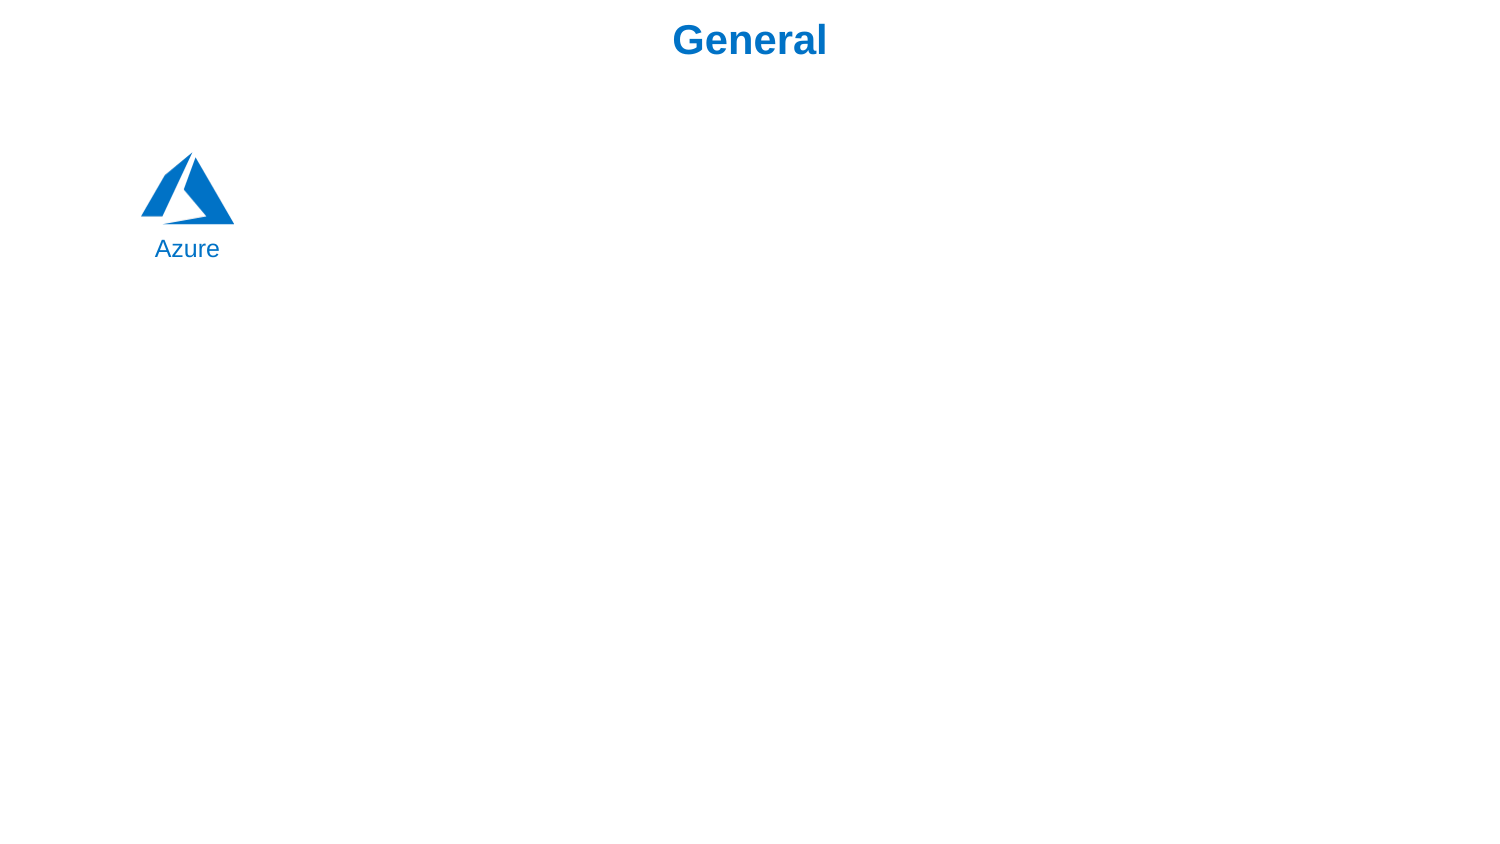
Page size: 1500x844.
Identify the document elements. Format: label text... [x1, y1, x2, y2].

text_box General [0, 5, 1500, 70]
picture [140, 152, 235, 226]
text_box Azure [74, 225, 300, 270]
